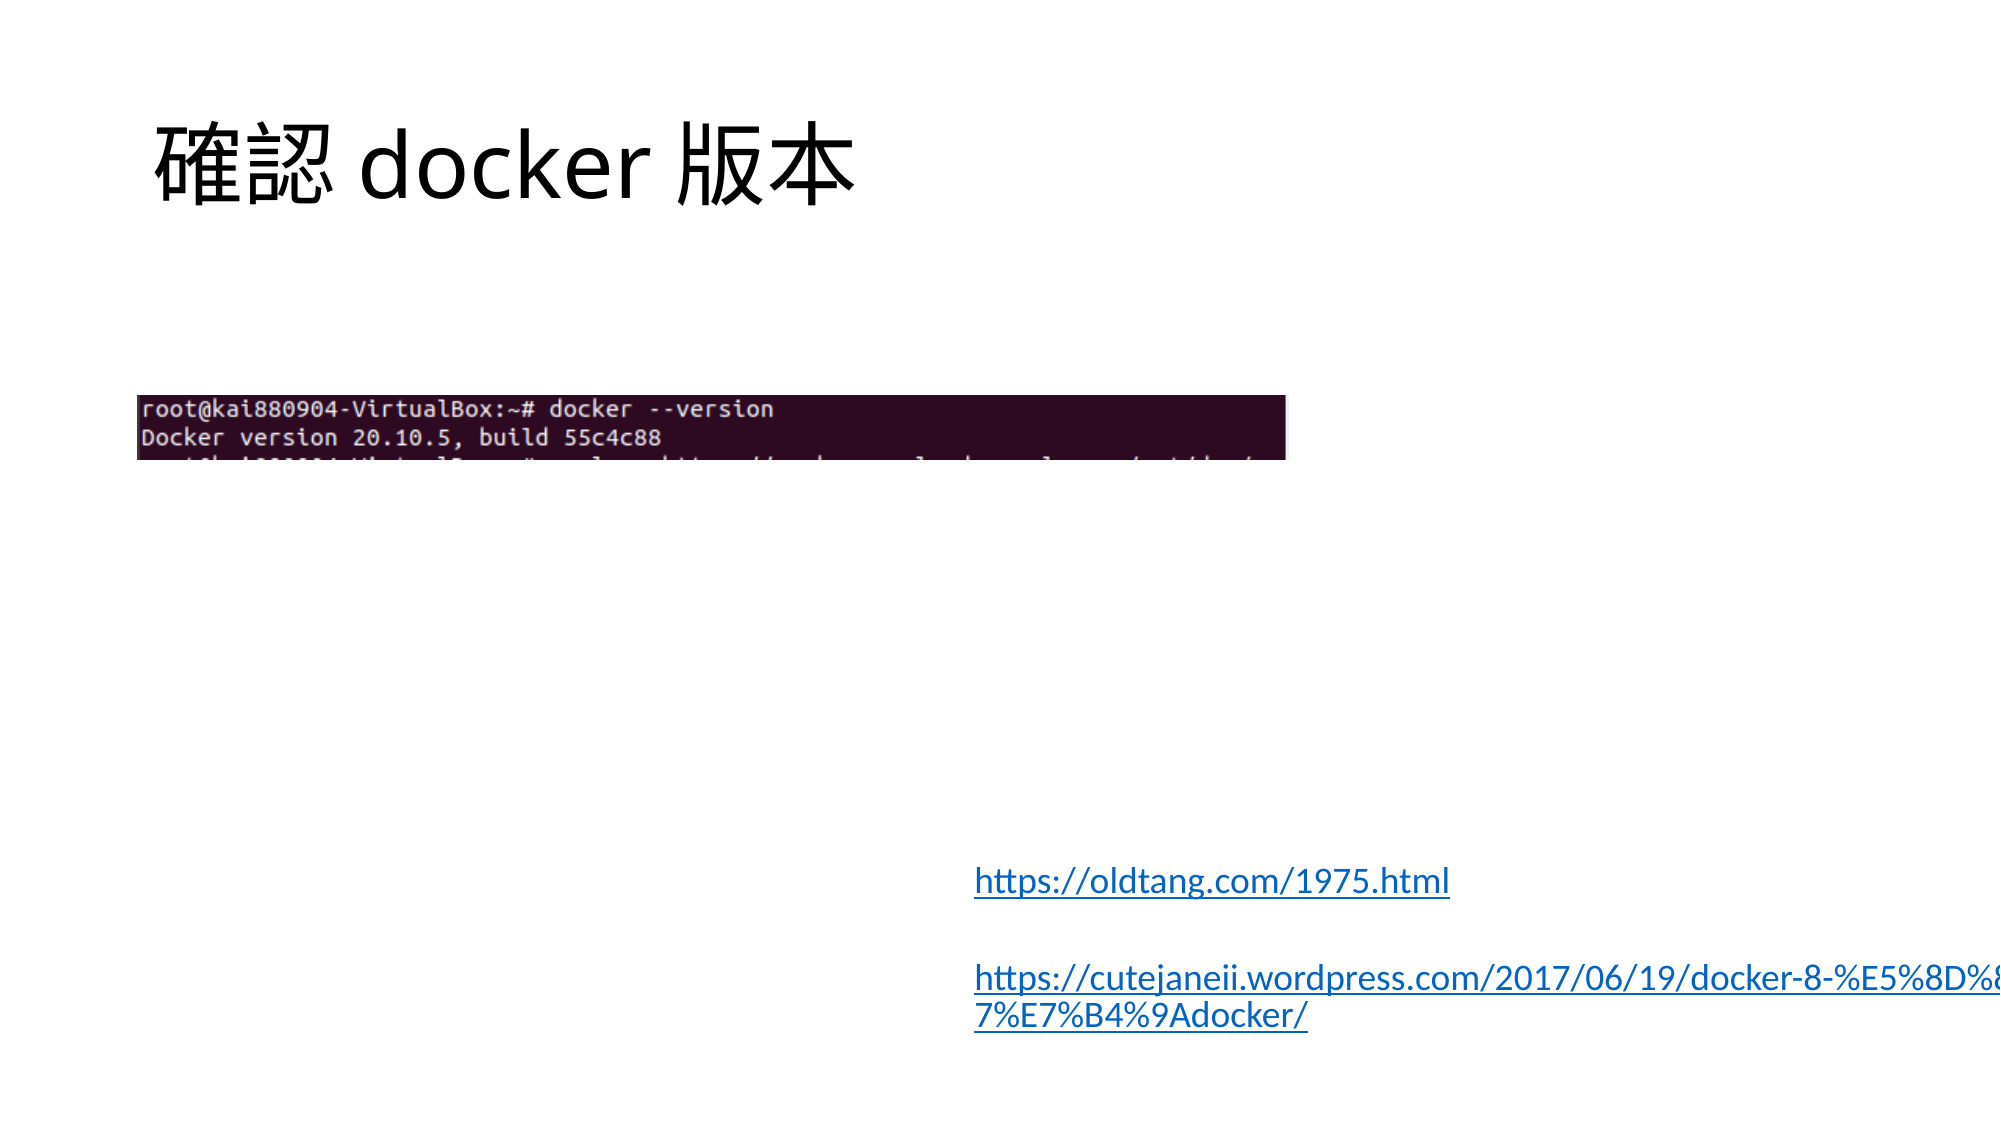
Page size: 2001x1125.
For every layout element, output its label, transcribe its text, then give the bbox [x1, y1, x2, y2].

text_box https://oldtang.com/1975.html [959, 848, 1659, 909]
text_box https://cutejaneii.wordpress.com/2017/06/19/docker-8-%E5%8D%87%E7%B4%9Adocker/ [959, 945, 2000, 1006]
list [137, 395, 1289, 460]
title 確認docker版本 [137, 59, 1863, 278]
